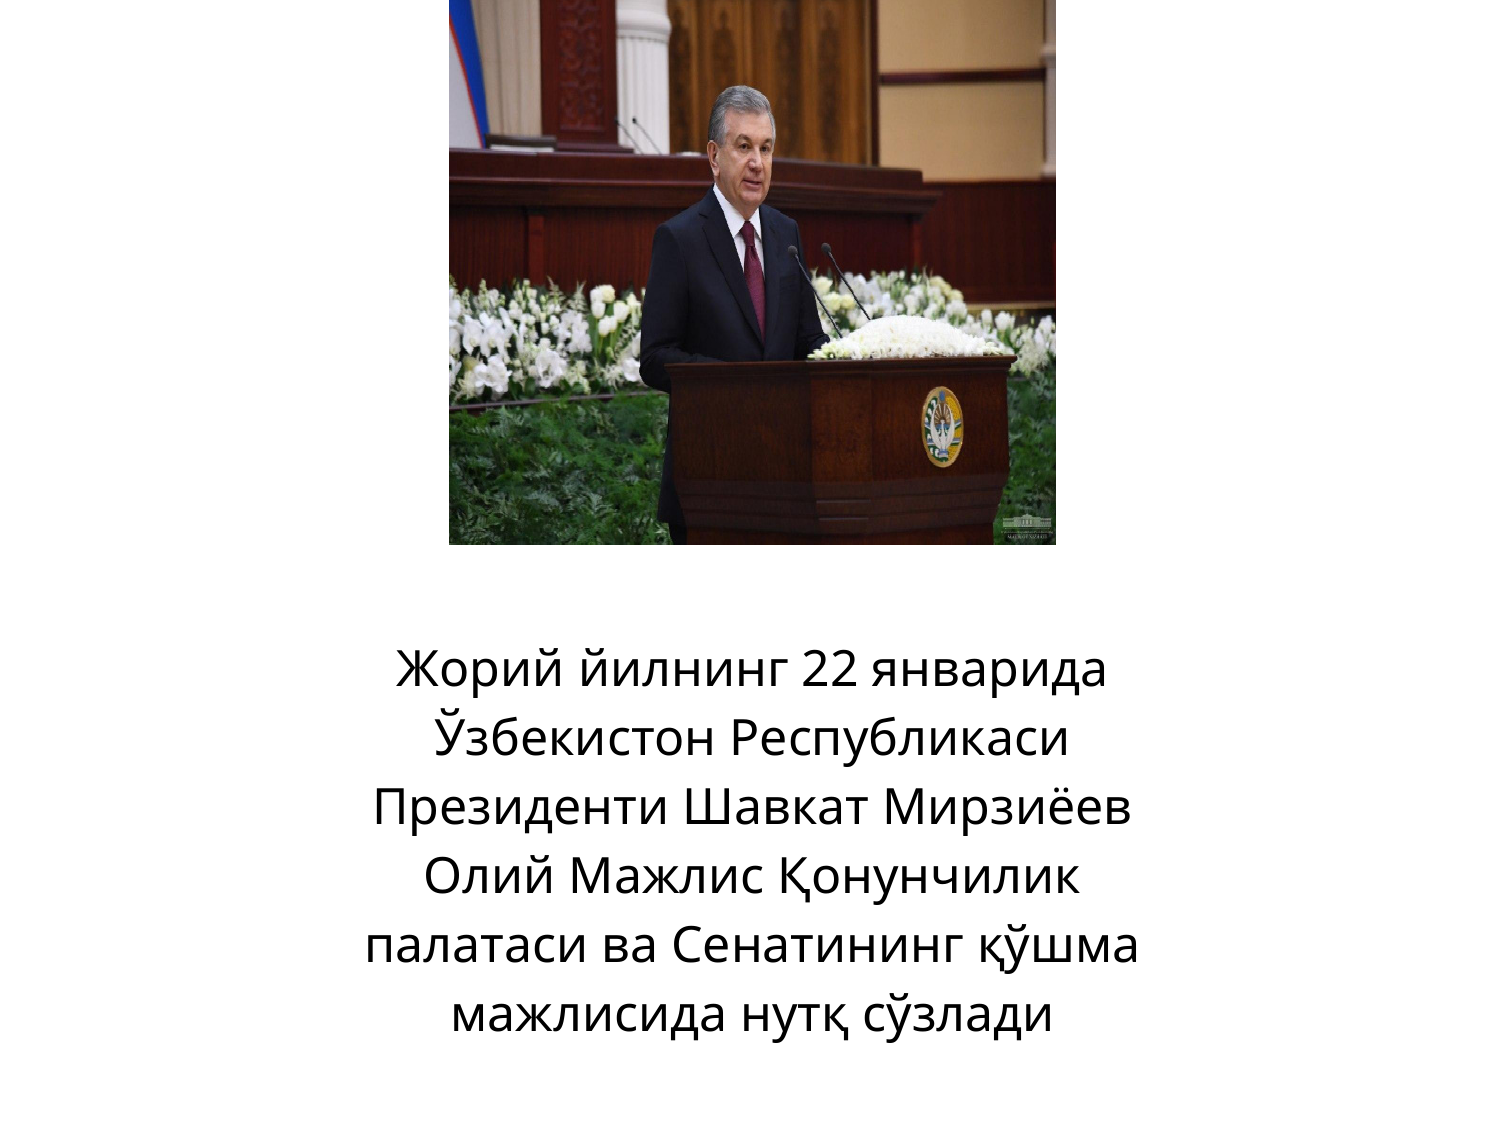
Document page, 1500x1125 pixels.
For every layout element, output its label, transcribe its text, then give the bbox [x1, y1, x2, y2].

text_box Жорий йилнинг 22 январида Ўзбекистон Республикаси Президенти Шавкат Мирзиёев Олий Мажлис Қонунчилик палатаси ва Сенатининг қўшма мажлисида нутқ сўзлади [310, 620, 1195, 1049]
picture [449, 0, 1057, 545]
